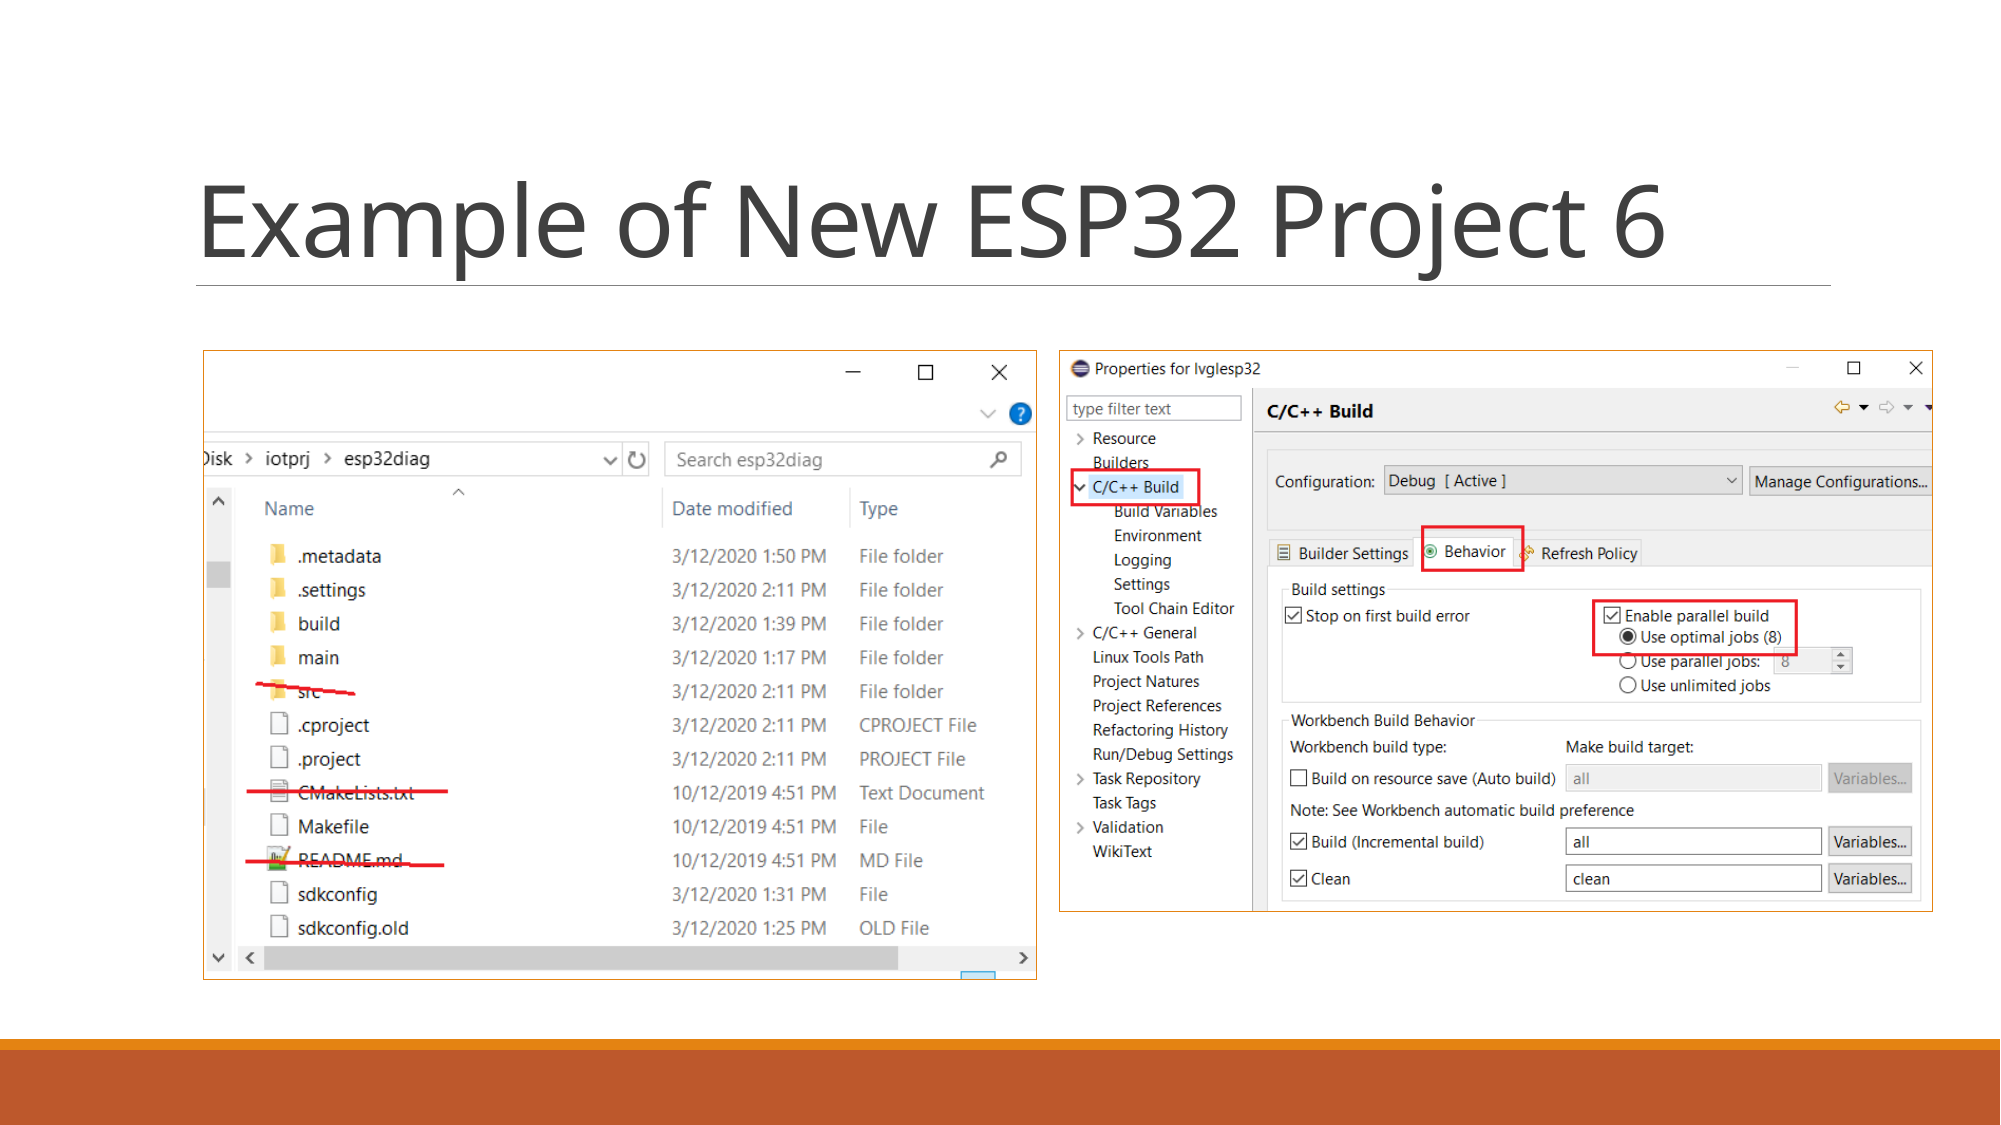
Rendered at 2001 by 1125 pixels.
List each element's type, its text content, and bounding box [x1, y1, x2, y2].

title Example of New ESP32 Project 6 [180, 47, 1830, 285]
picture [1058, 350, 1933, 913]
picture [202, 350, 1038, 981]
